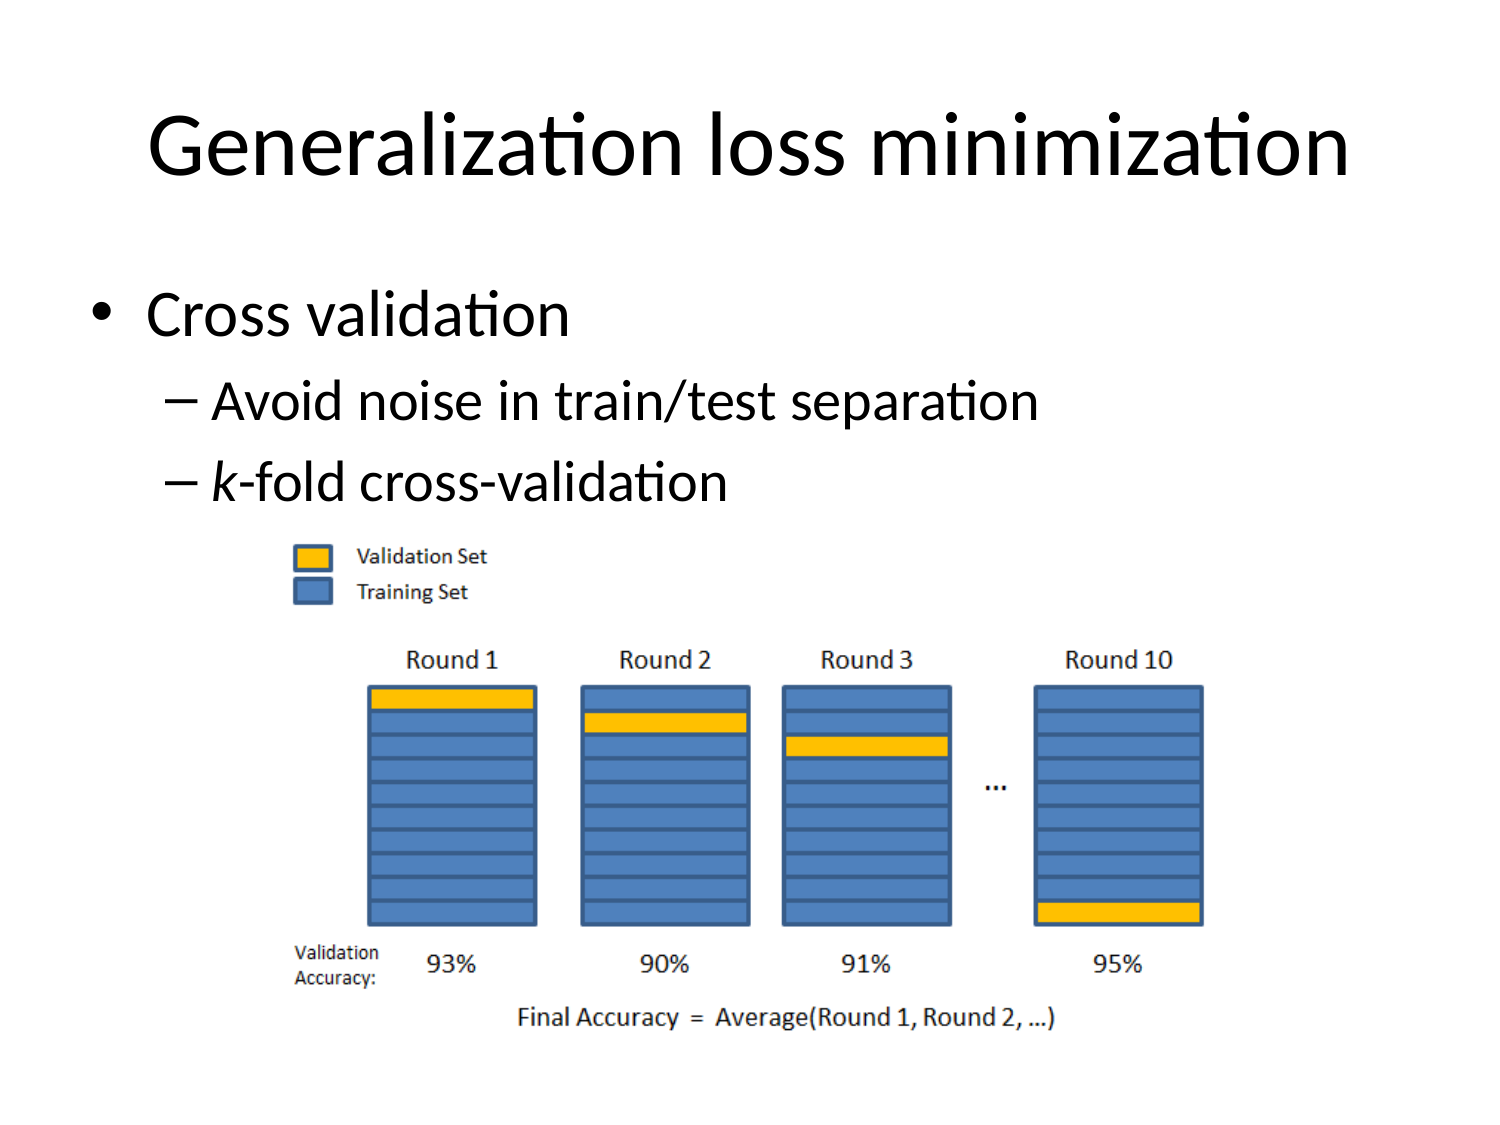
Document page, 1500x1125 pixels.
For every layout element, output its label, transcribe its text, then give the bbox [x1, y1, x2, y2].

picture [280, 534, 1290, 1076]
title Generalization loss minimization [75, 45, 1425, 233]
list Cross validation Avoid noise in train/test separation k-fold cross-validation [75, 262, 1425, 1005]
